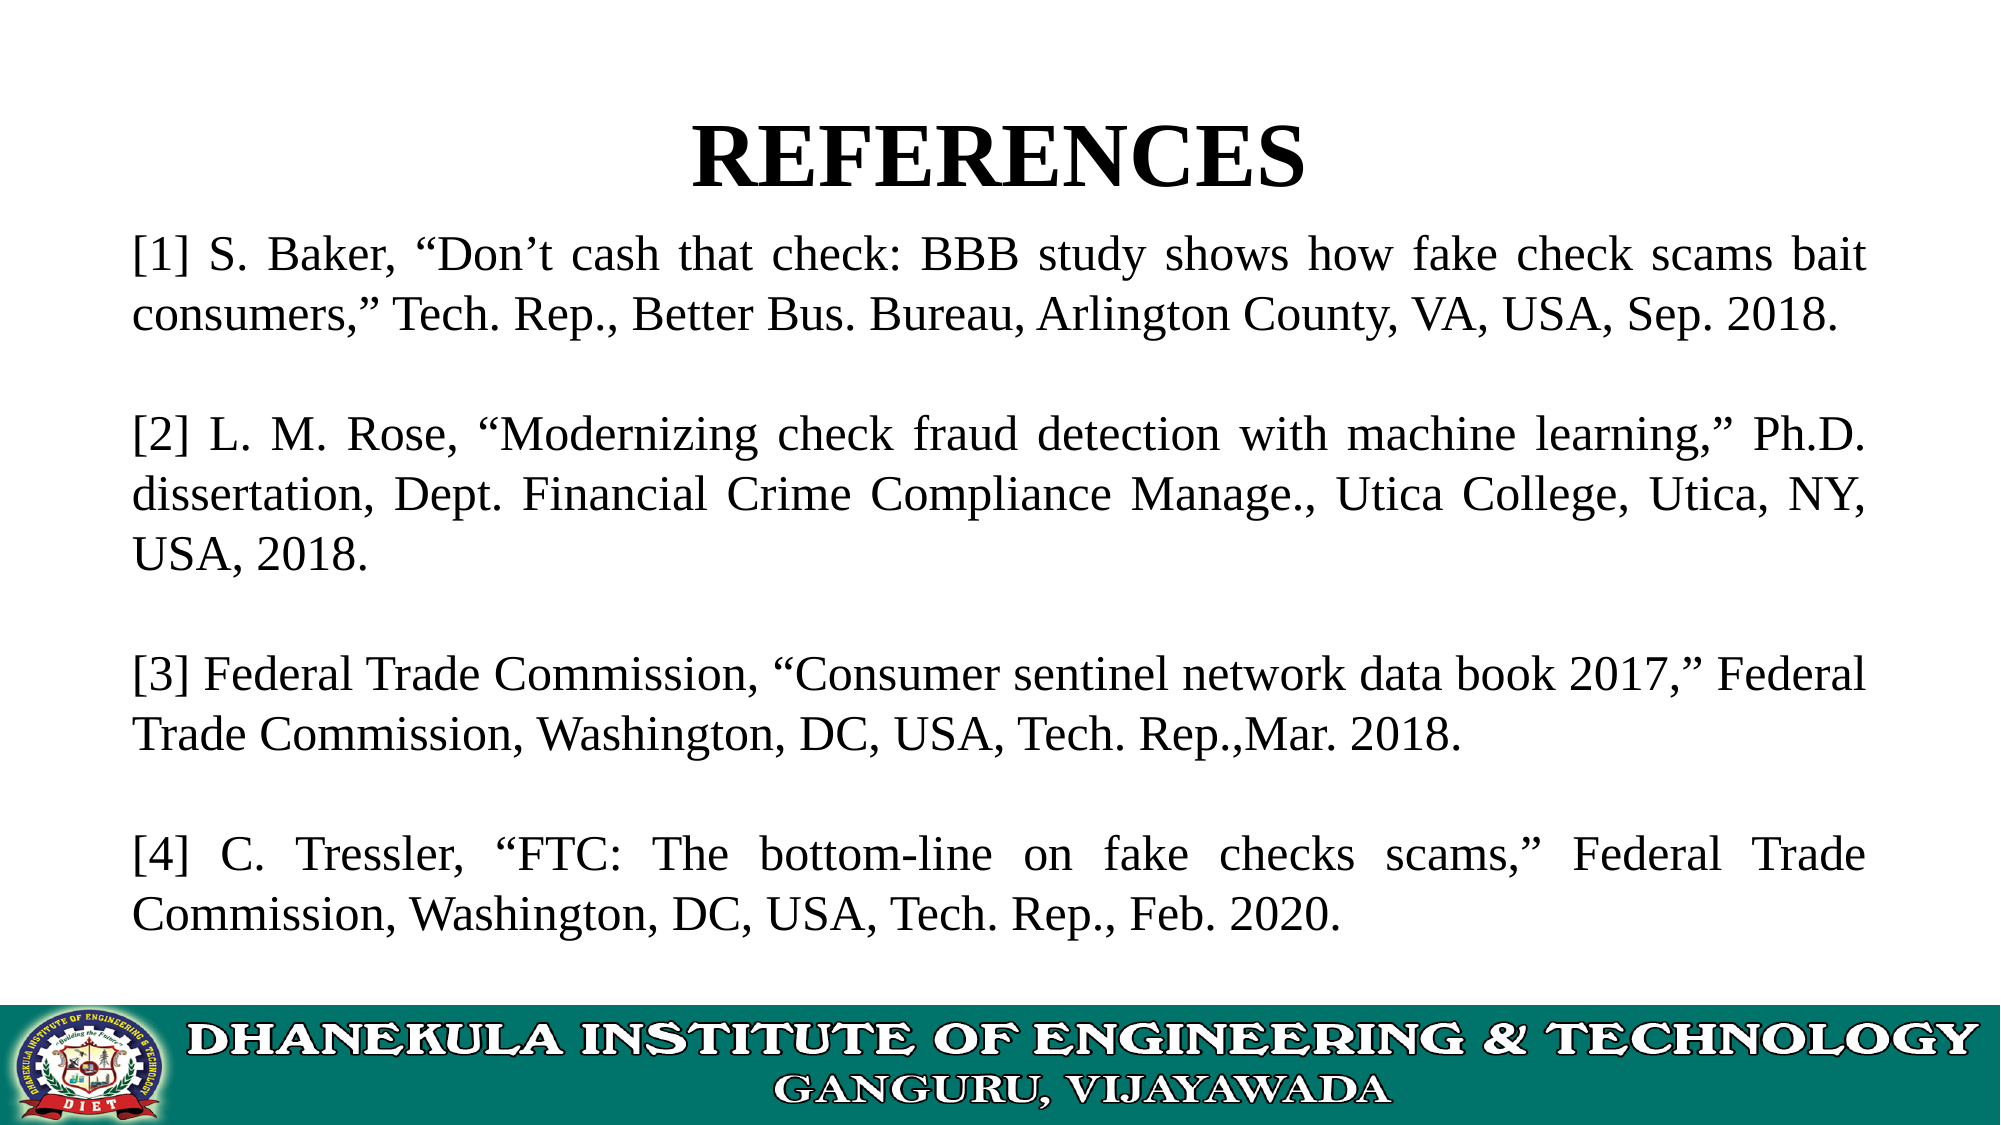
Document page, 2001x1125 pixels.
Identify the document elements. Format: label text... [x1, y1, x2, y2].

text_box [1] S. Baker, “Don’t cash that check: BBB study shows how fake check scams bait consumers,” Tech. Rep., Better Bus. Bureau, Arlington County, VA, USA, Sep. 2018. [2] L. M. Rose, “Modernizing check fraud detection with machine learning,” Ph.D. dissertation, Dept. Financial Crime Compliance Manage., Utica College, Utica, NY, USA, 2018. [3] Federal Trade Commission, “Consumer sentinel network data book 2017,” Federal Trade Commission, Washington, DC, USA, Tech. Rep.,Mar. 2018. [4] C. Tressler, “FTC: The bottom-line on fake checks scams,” Federal Trade Commission, Washington, DC, USA, Tech. Rep., Feb. 2020. [116, 212, 1883, 1008]
text_box REFERENCES [244, 87, 1754, 212]
picture [0, 1005, 2000, 1125]
